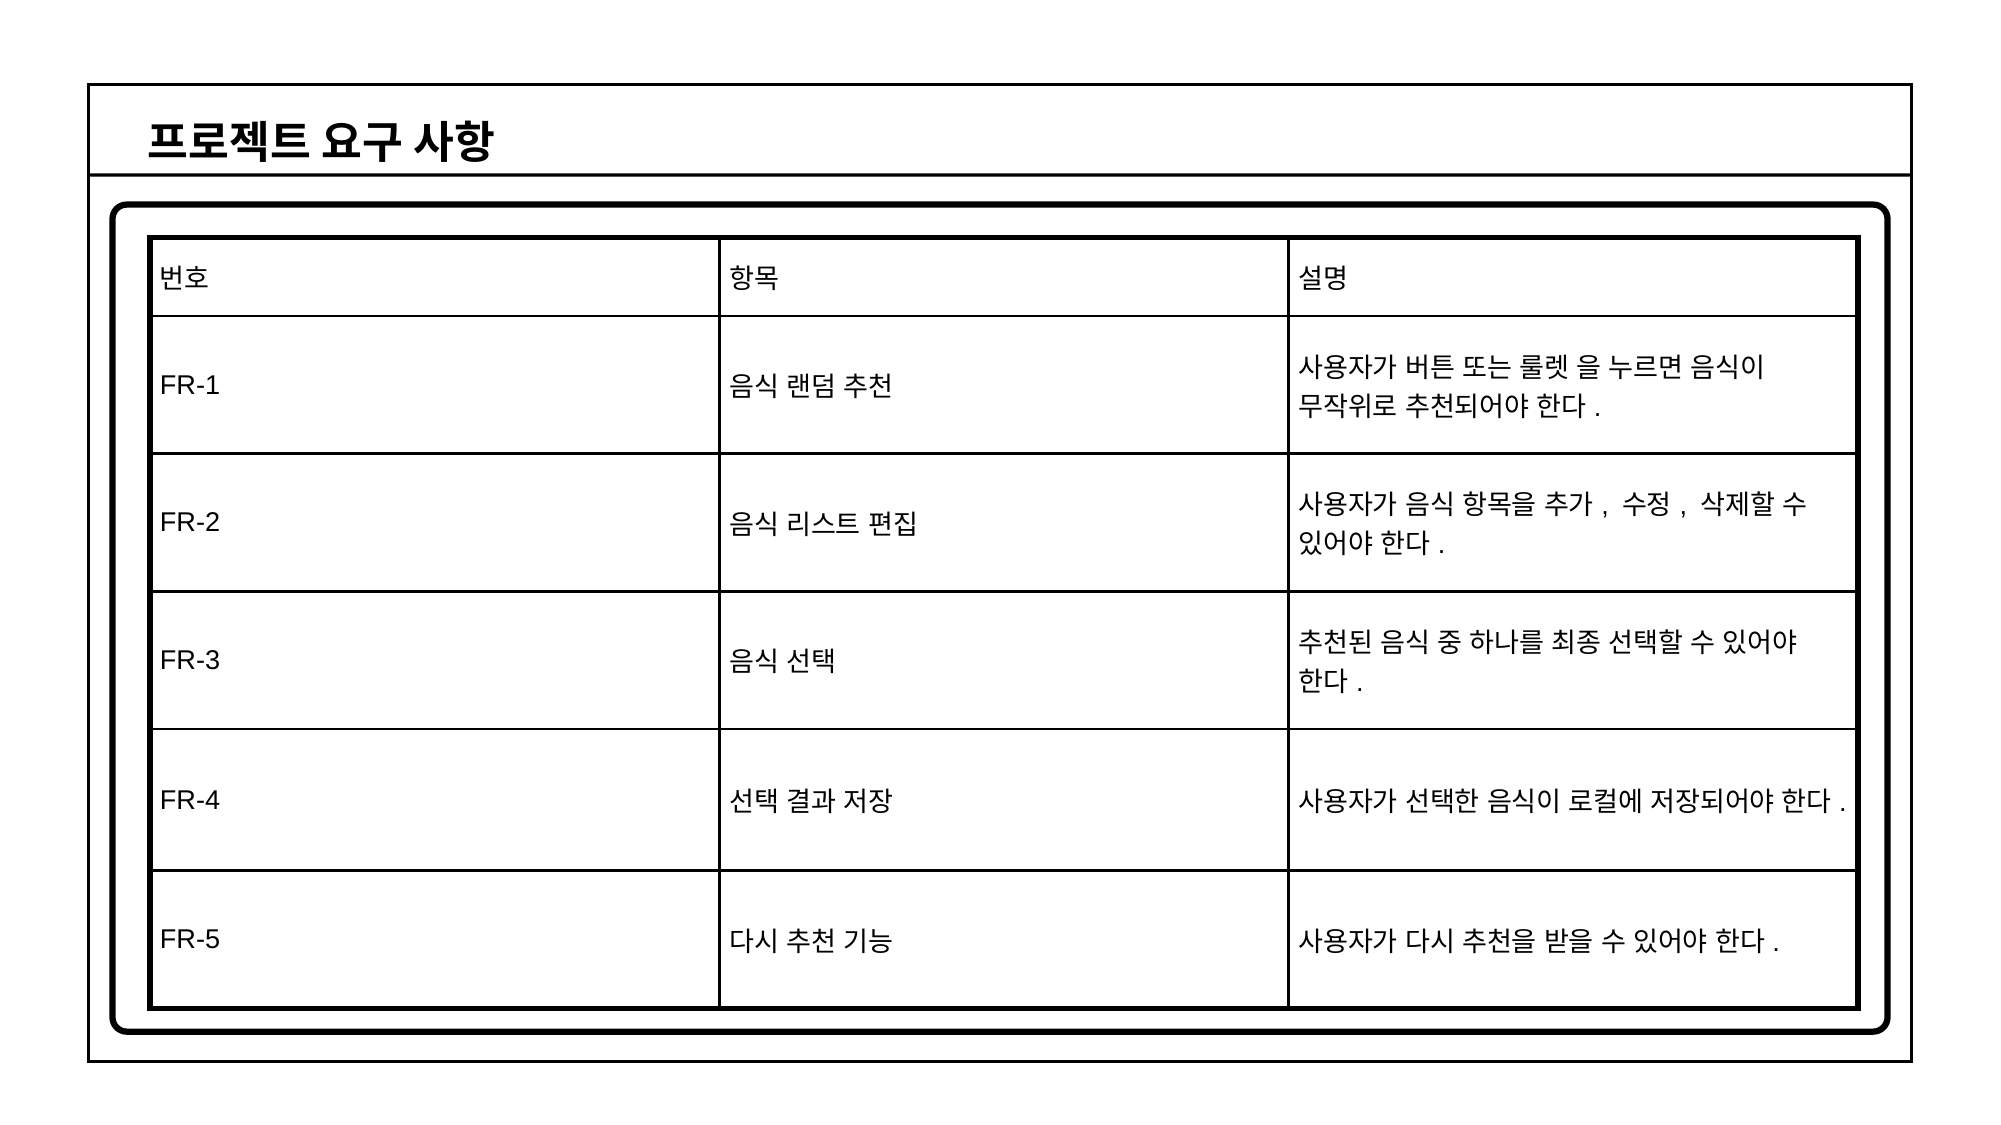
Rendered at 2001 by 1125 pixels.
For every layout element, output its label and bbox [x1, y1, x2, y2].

text_box [88, 84, 1912, 1062]
text_box [112, 204, 1888, 1032]
